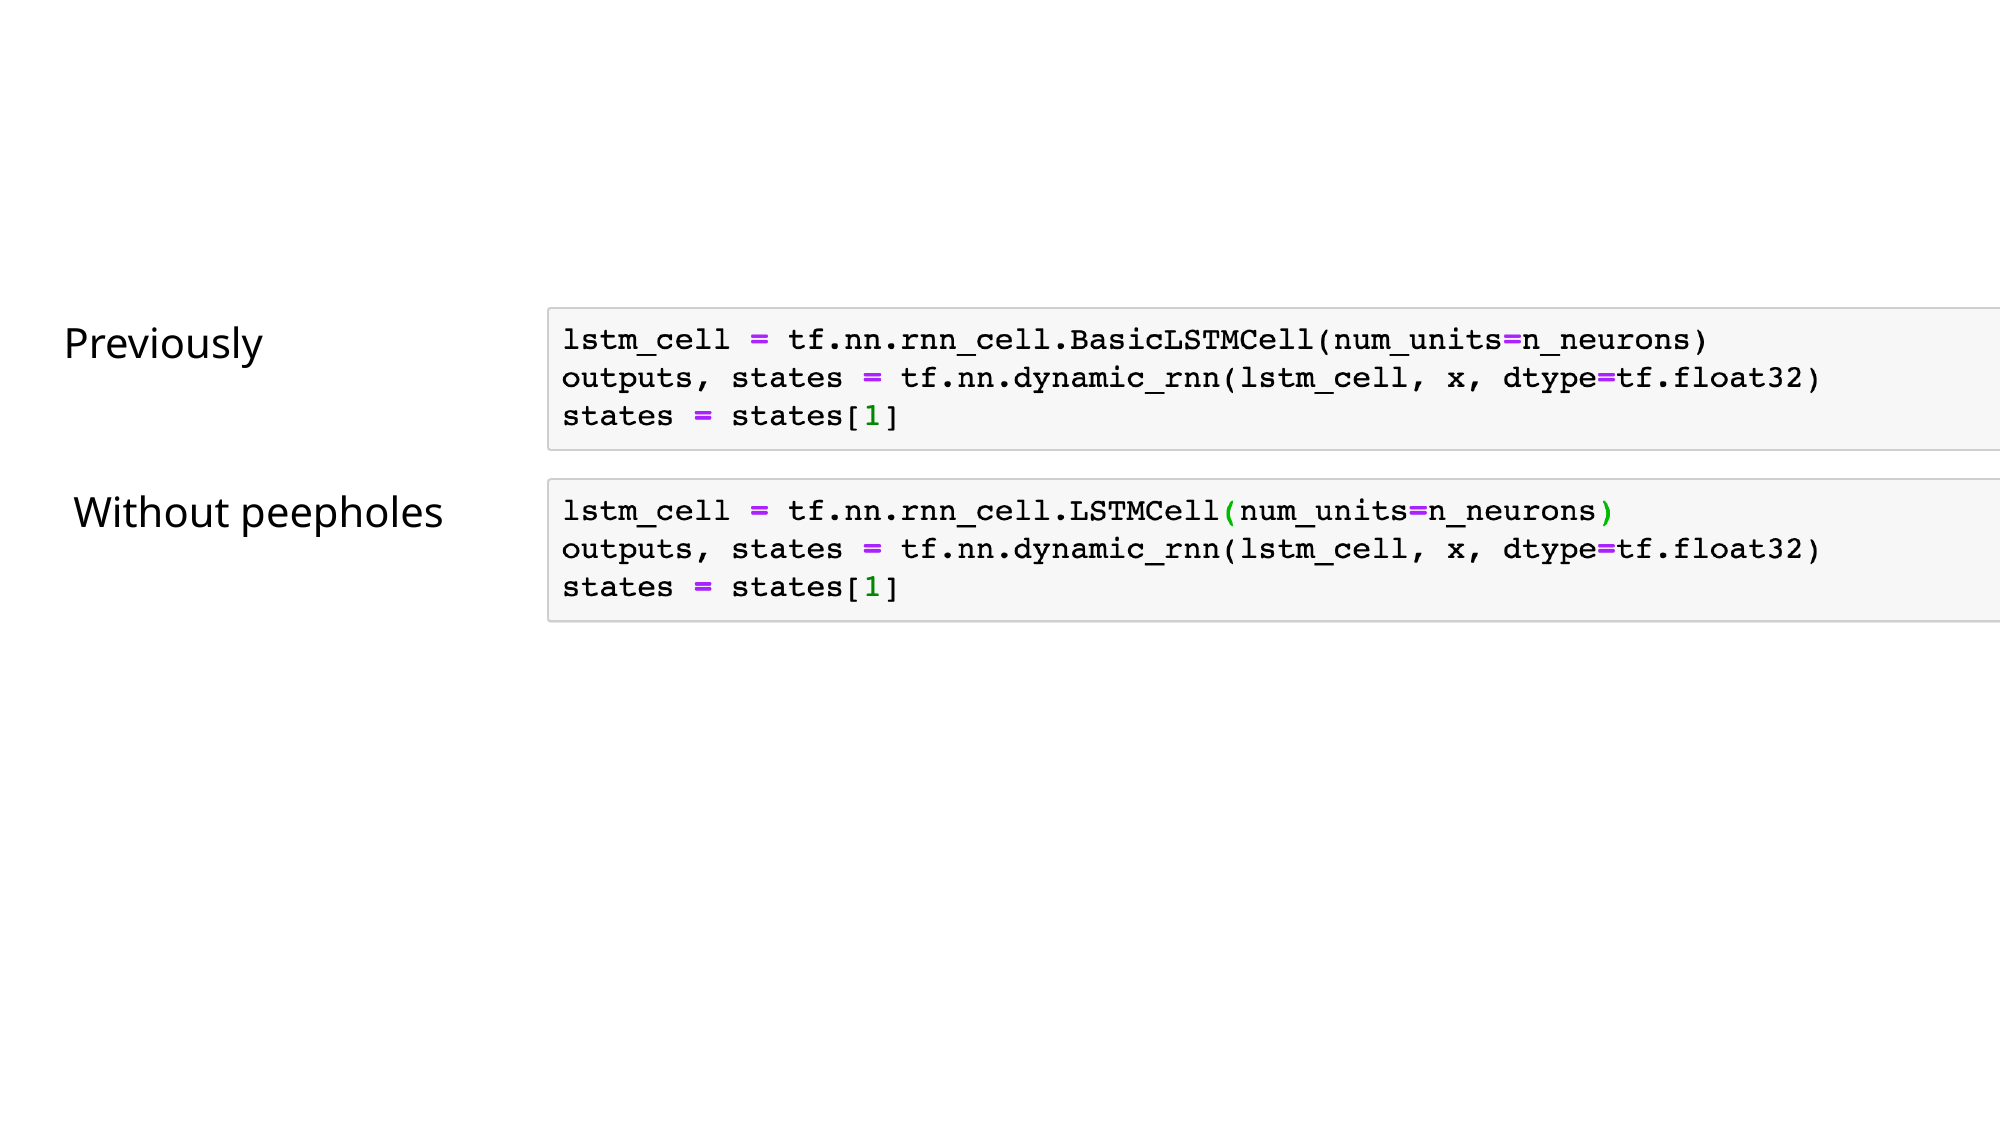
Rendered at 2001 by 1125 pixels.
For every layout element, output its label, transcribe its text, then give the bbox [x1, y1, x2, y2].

text_box Previously [48, 308, 279, 374]
text_box Without peepholes [58, 478, 459, 544]
picture [28, 293, 2000, 896]
